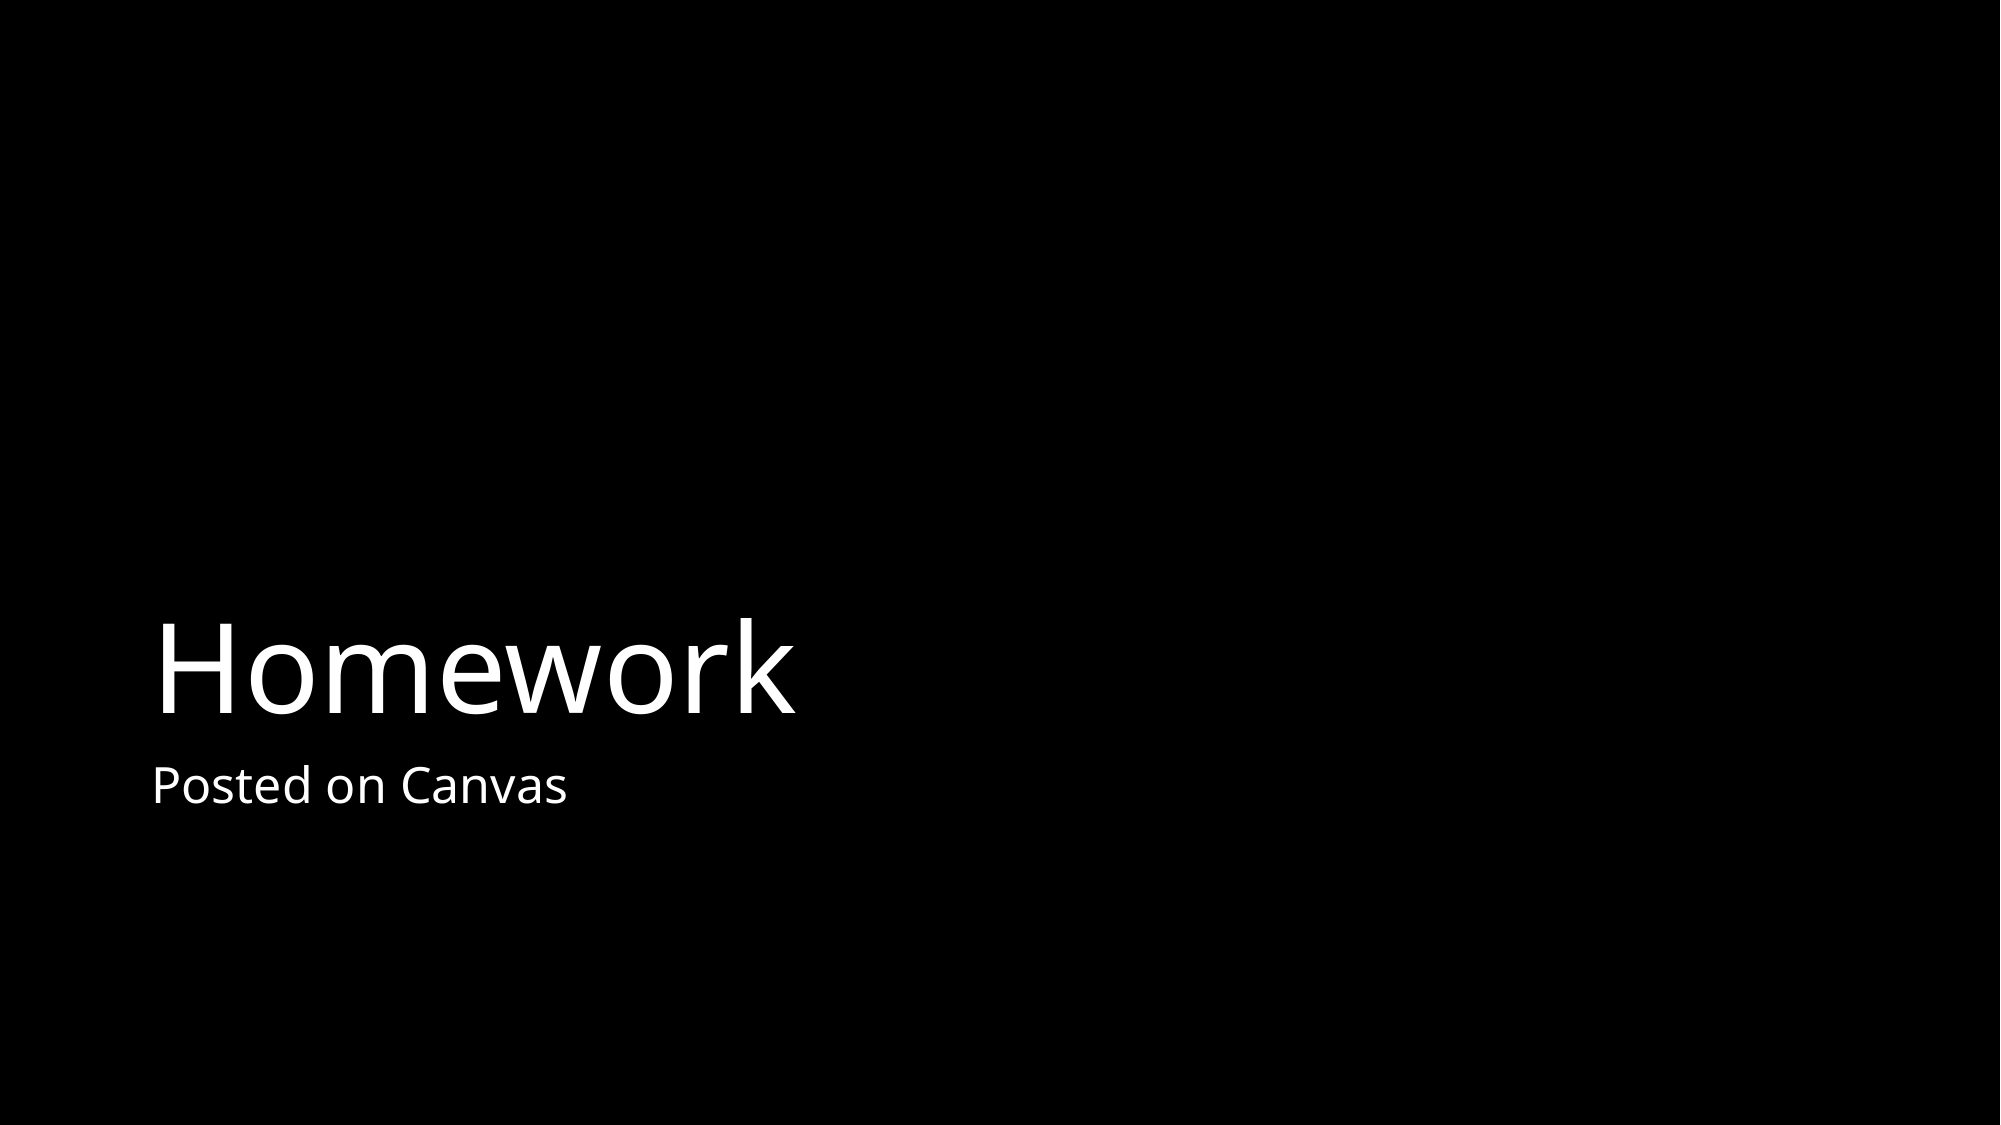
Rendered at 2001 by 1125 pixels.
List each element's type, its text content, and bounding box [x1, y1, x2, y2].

title Homework [136, 280, 1862, 749]
list Posted on Canvas [136, 752, 1862, 999]
